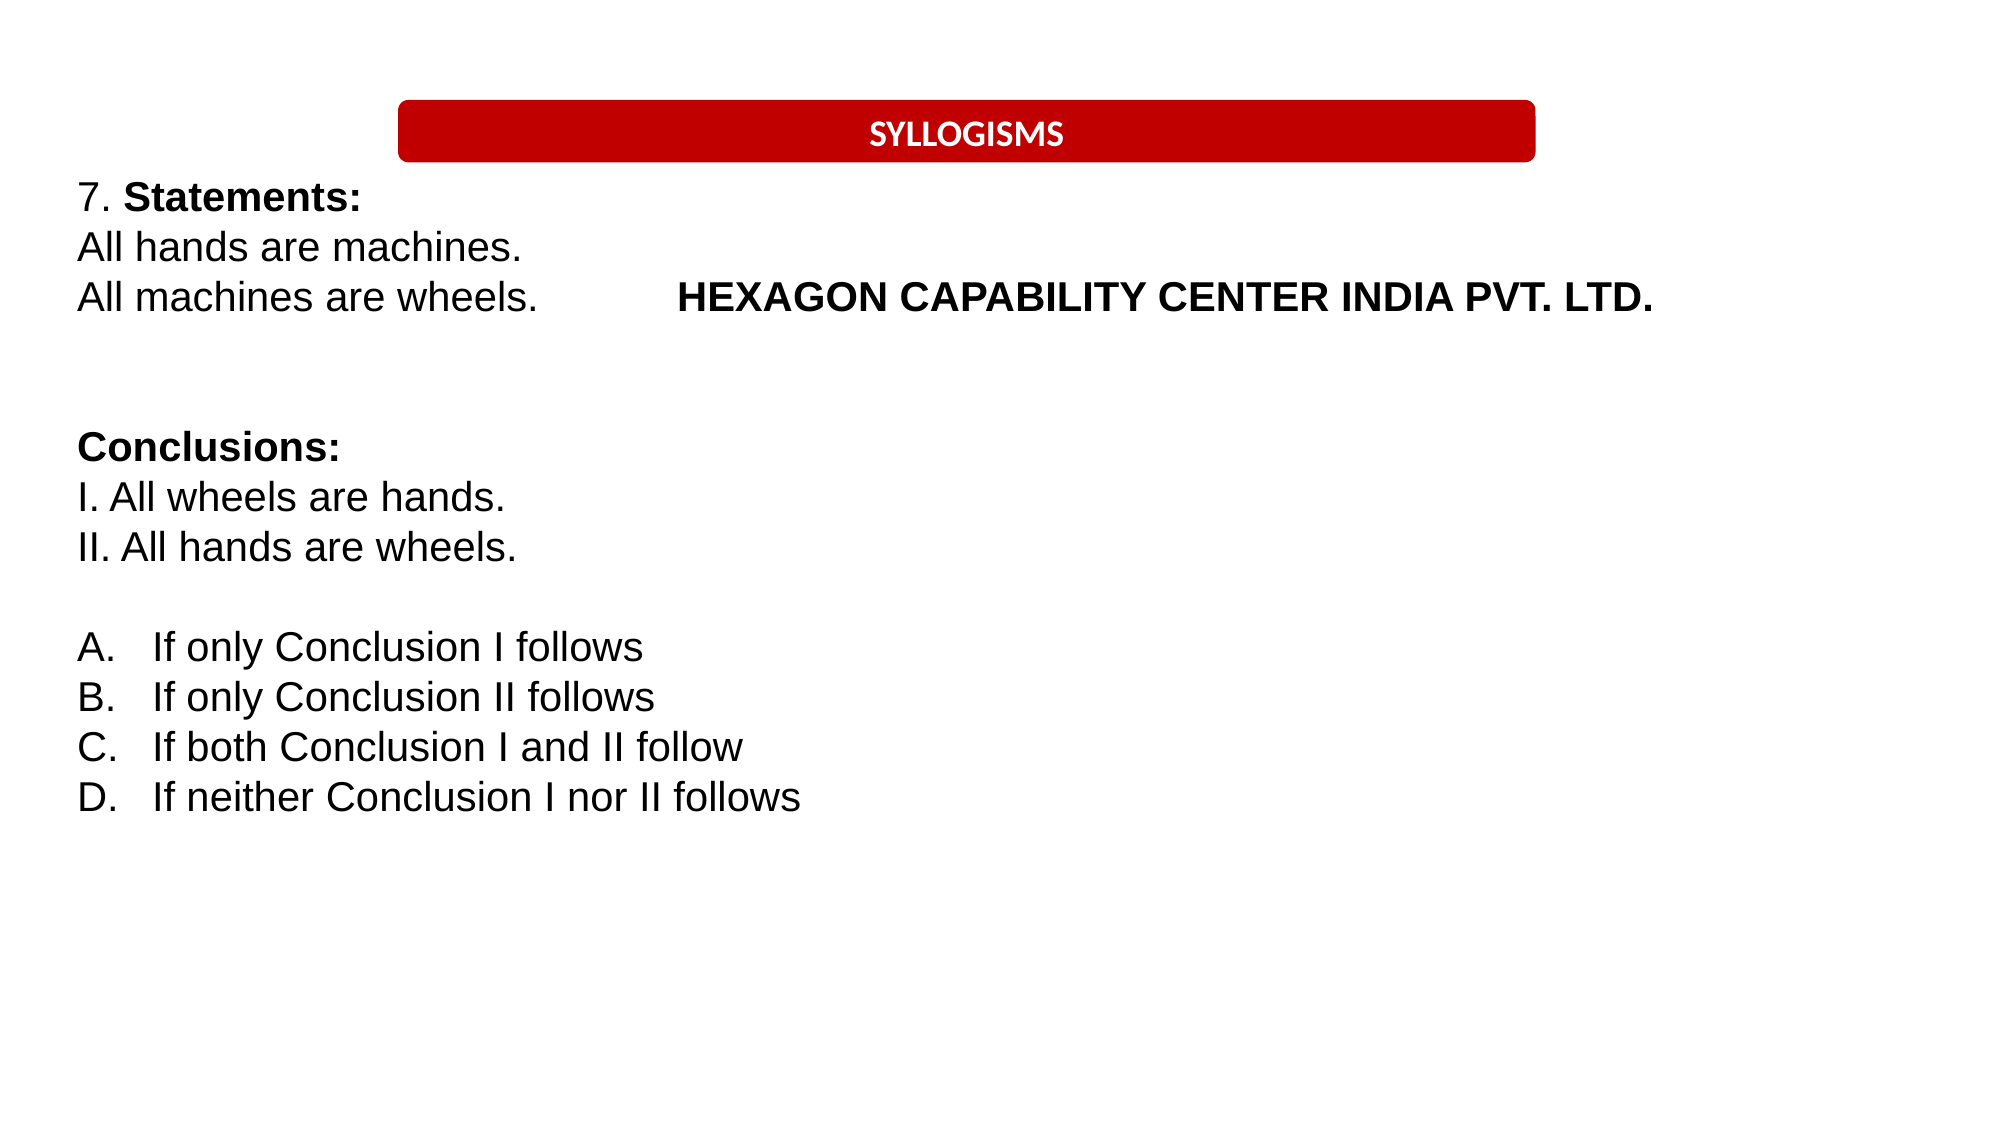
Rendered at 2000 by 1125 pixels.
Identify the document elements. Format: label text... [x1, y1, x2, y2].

text_box SYLLOGISMS [395, 97, 1538, 165]
text_box 7. Statements: All hands are machines. All machines are wheels. HEXAGON CAPABILITY CENTER INDIA PVT. LTD. Conclusions: I. All wheels are hands. II. All hands are wheels. If only Conclusion I follows If only Conclusion II follows If both Conclusion I and II follow If neither Conclusion I nor II follows [62, 162, 1744, 878]
